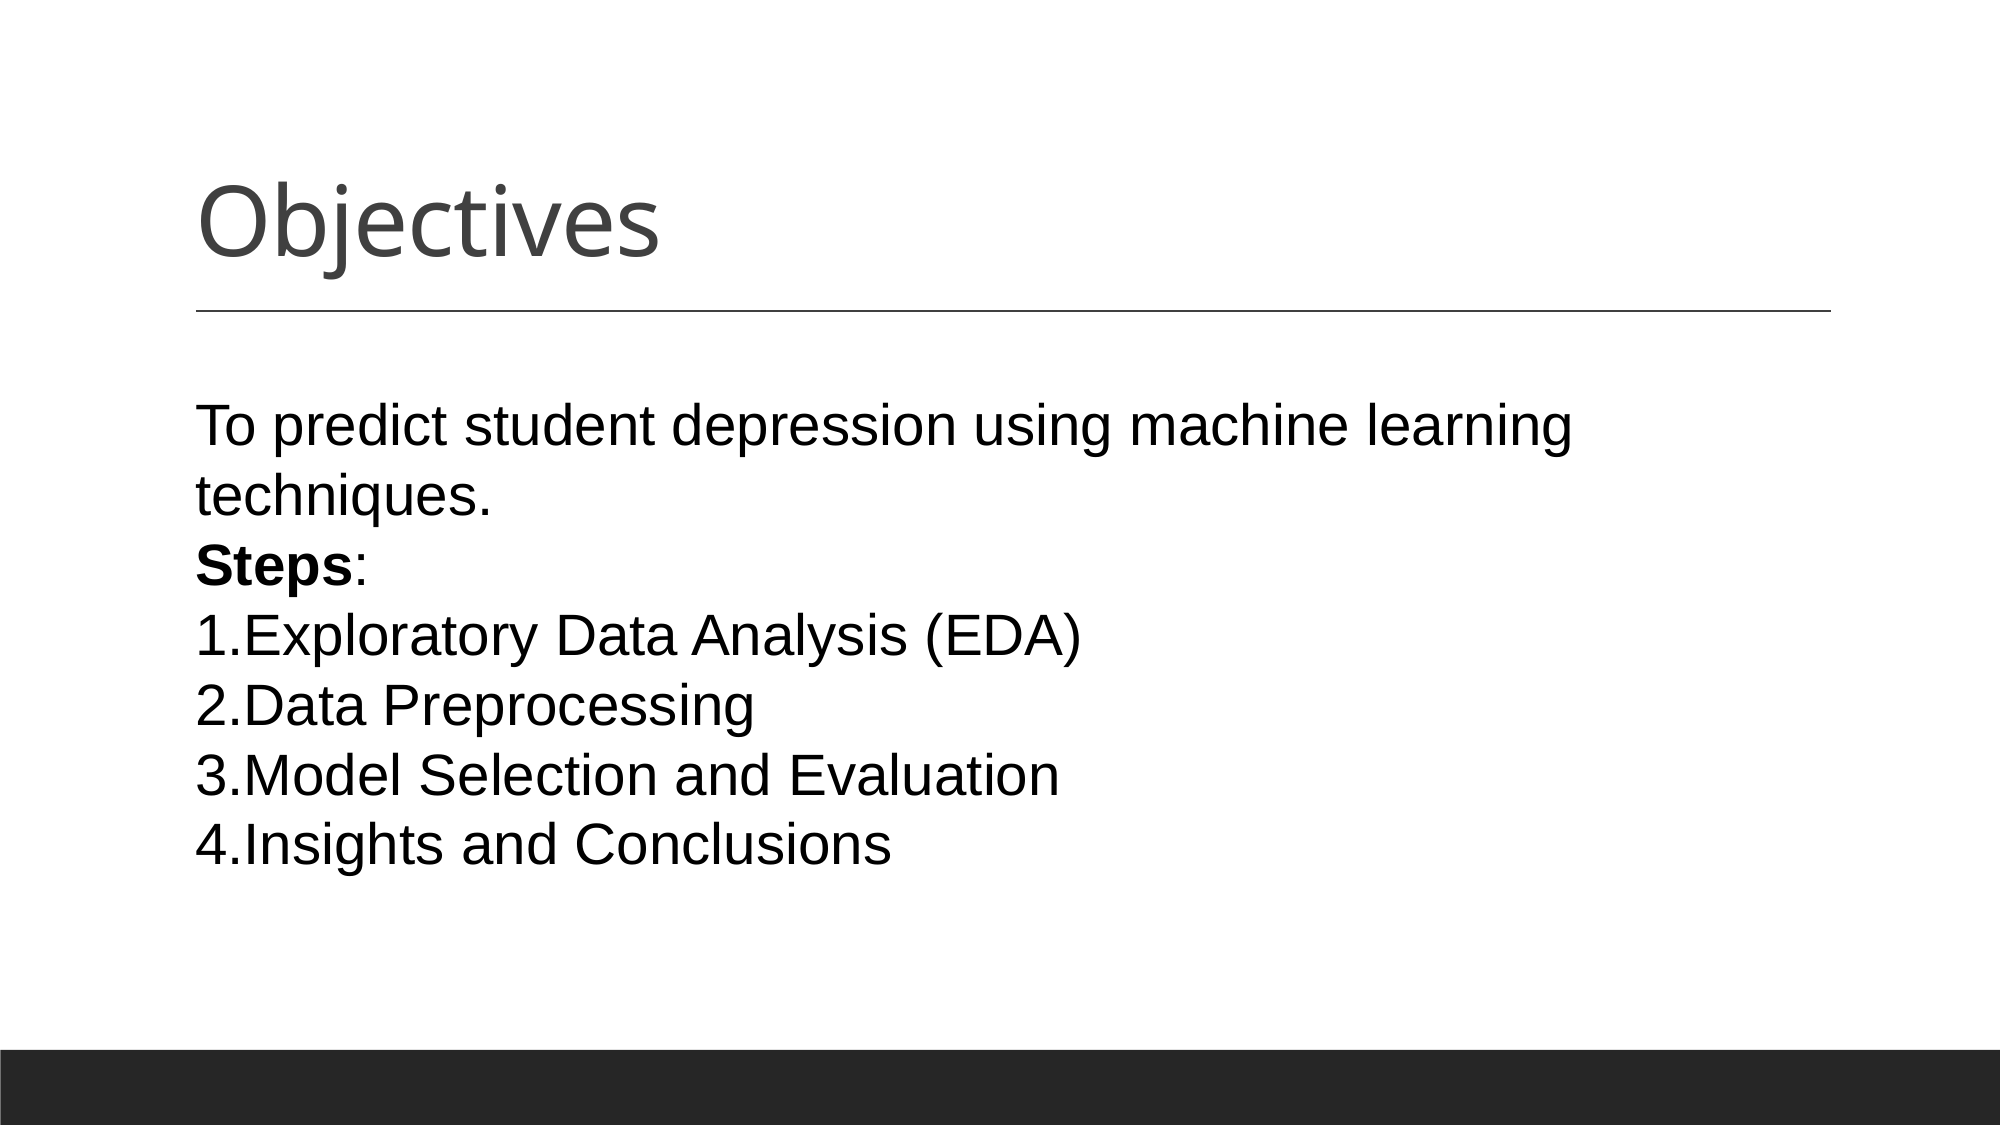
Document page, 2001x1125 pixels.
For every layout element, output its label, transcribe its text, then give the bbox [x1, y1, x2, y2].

list To predict student depression using machine learning techniques. Steps: Exploratory Data Analysis (EDA) Data Preprocessing Model Selection and Evaluation Insights and Conclusions [180, 327, 1830, 981]
title Objectives [180, 47, 1830, 285]
